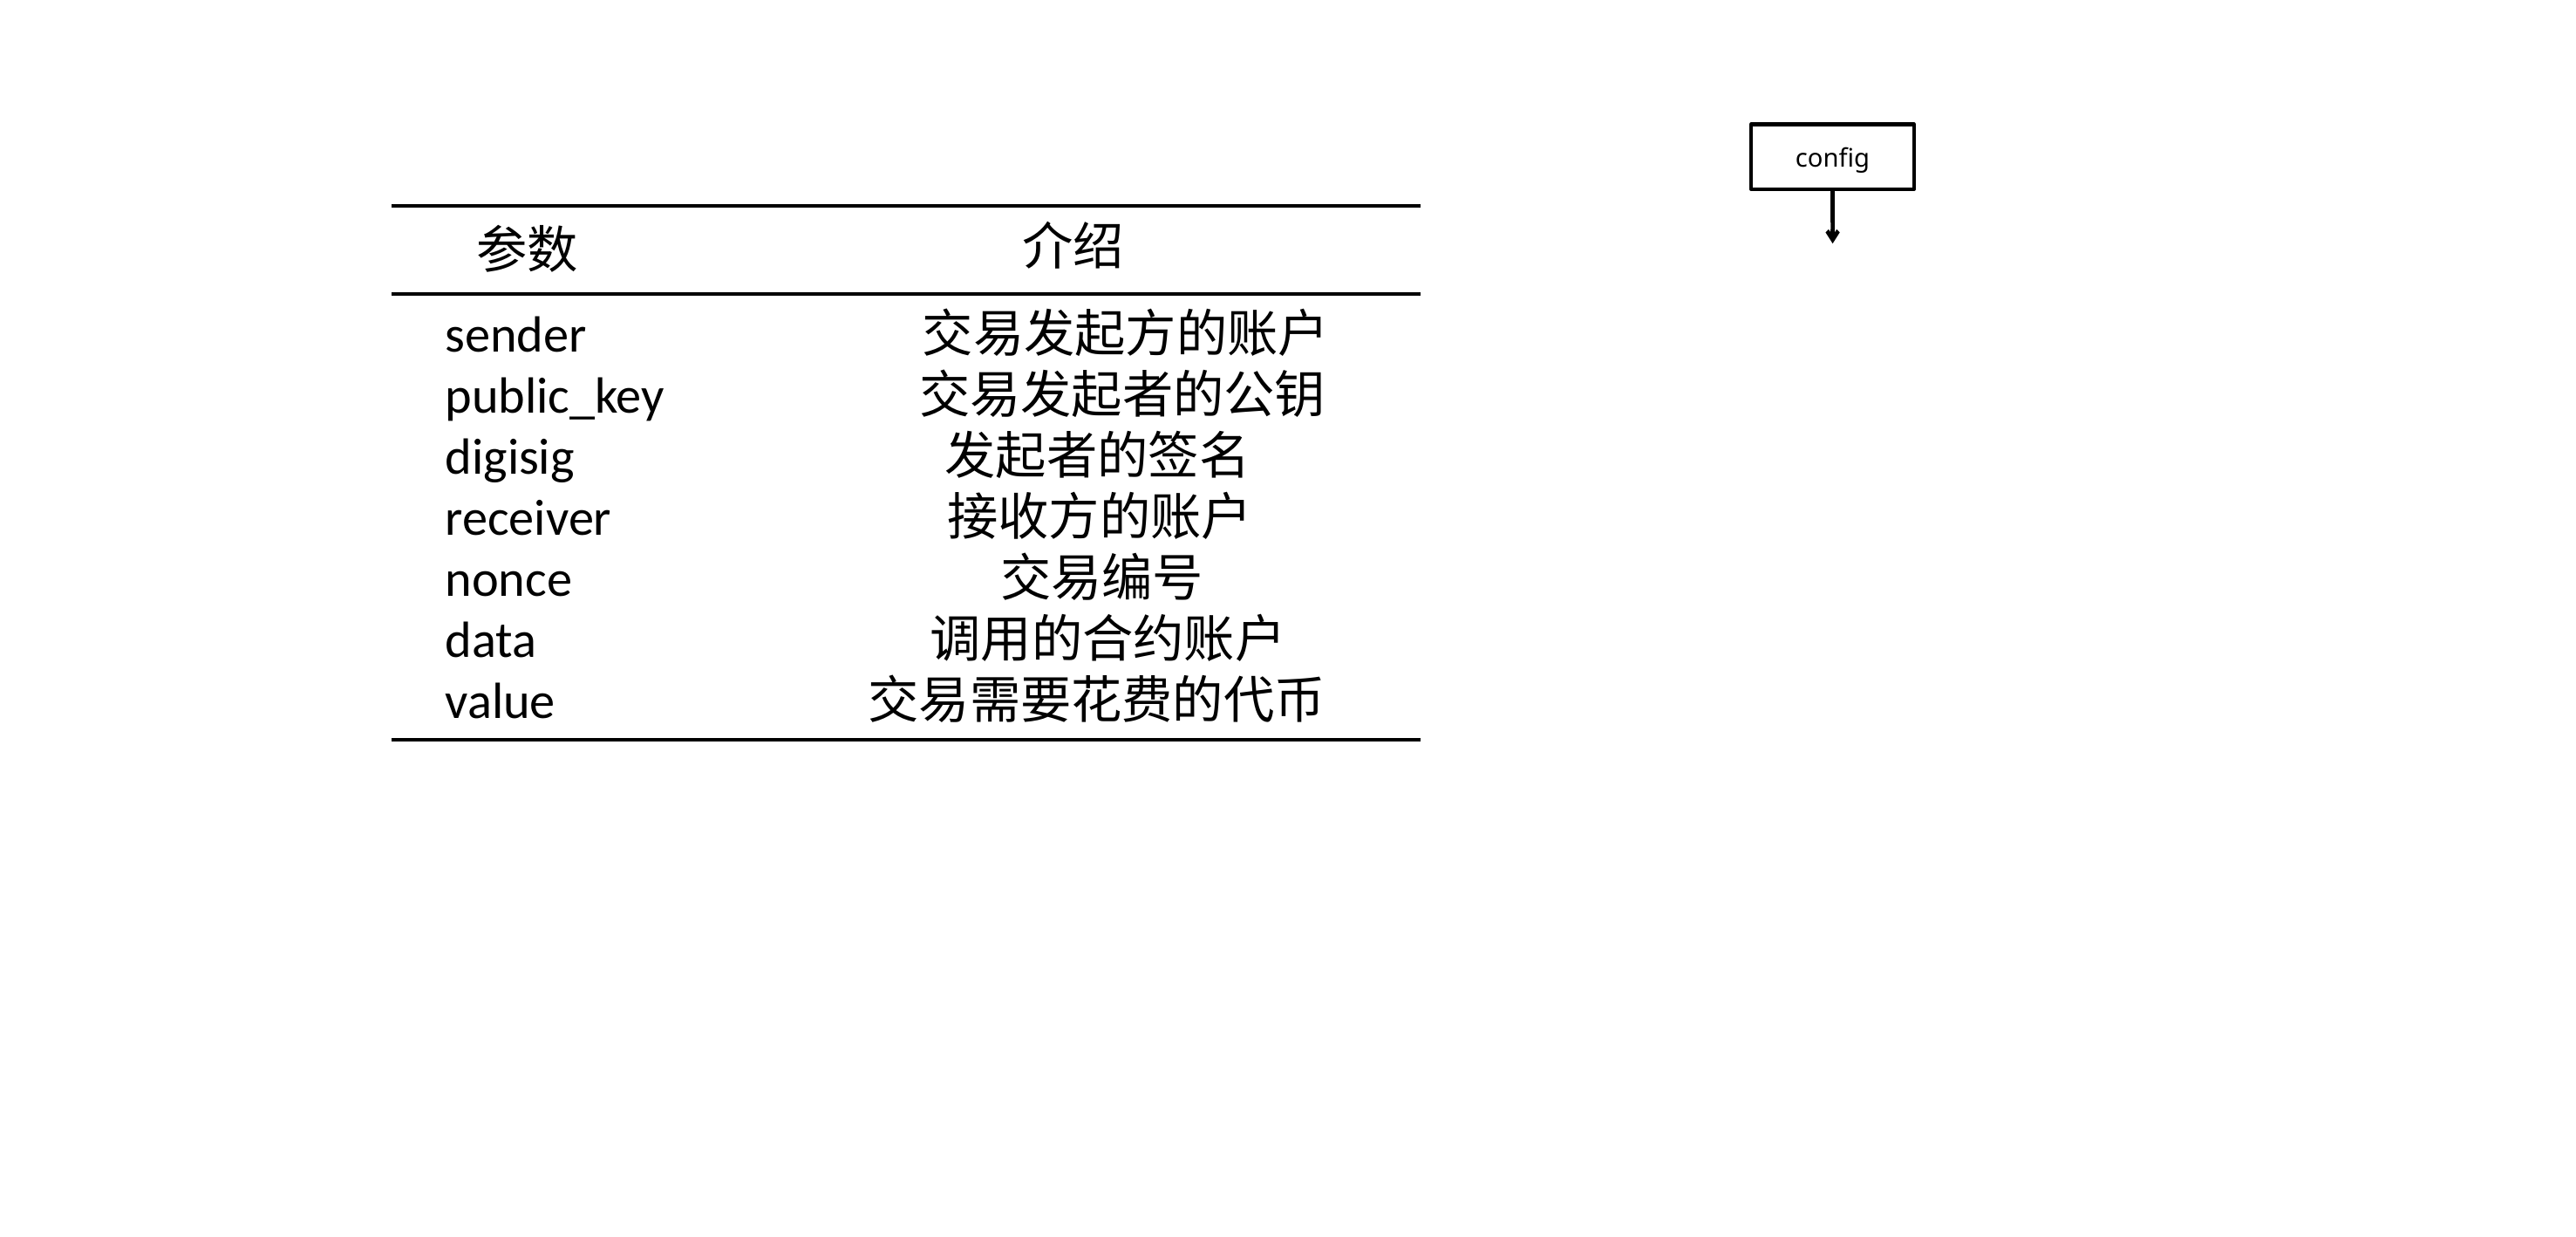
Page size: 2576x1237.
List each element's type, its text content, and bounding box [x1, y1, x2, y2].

text_box sender 交易发起方的账户 public_key 交易发起者的公钥 digisig 发起者的签名 receiver 接收方的账户 nonce 交易编号 data 调用的合约账户 value 交易需要花费的代币 [433, 301, 1391, 735]
text_box 参数 [463, 214, 650, 285]
text_box config [1749, 122, 1916, 191]
text_box 介绍 [1009, 214, 1196, 282]
